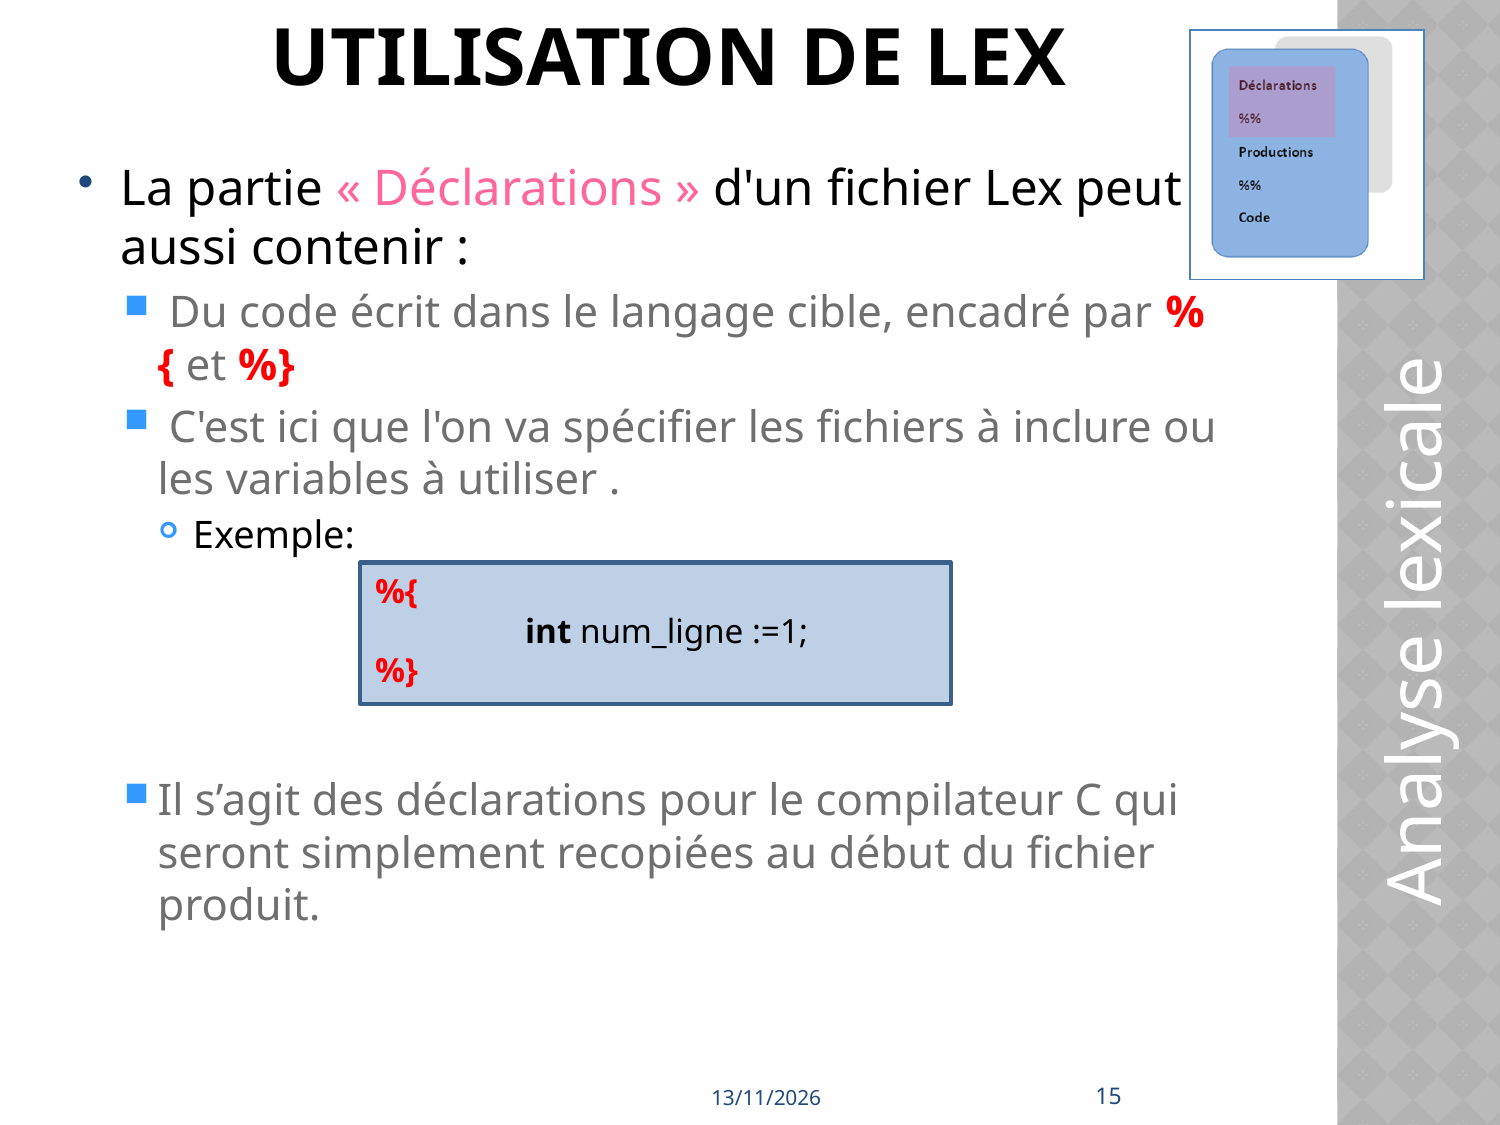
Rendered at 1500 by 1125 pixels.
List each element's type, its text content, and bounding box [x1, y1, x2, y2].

list La partie « Déclarations » d'un fichier Lex peut aussi contenir : Du code écrit dans le langage cible, encadré par %{ et %} C'est ici que l'on va spécifier les fichiers à inclure ou les variables à utiliser . Exemple: Il s’agit des déclarations pour le compilateur C qui seront simplement recopiées au début du fichier produit. [64, 149, 1253, 944]
text_box Analyse lexicale [1359, 179, 1481, 1083]
title utilisation de Lex [75, 0, 1263, 148]
text_box %{ int num_ligne :=1; %} [360, 562, 951, 705]
slide_number 15 [1025, 1075, 1122, 1113]
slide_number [696, 1075, 1025, 1113]
picture [1190, 30, 1424, 280]
